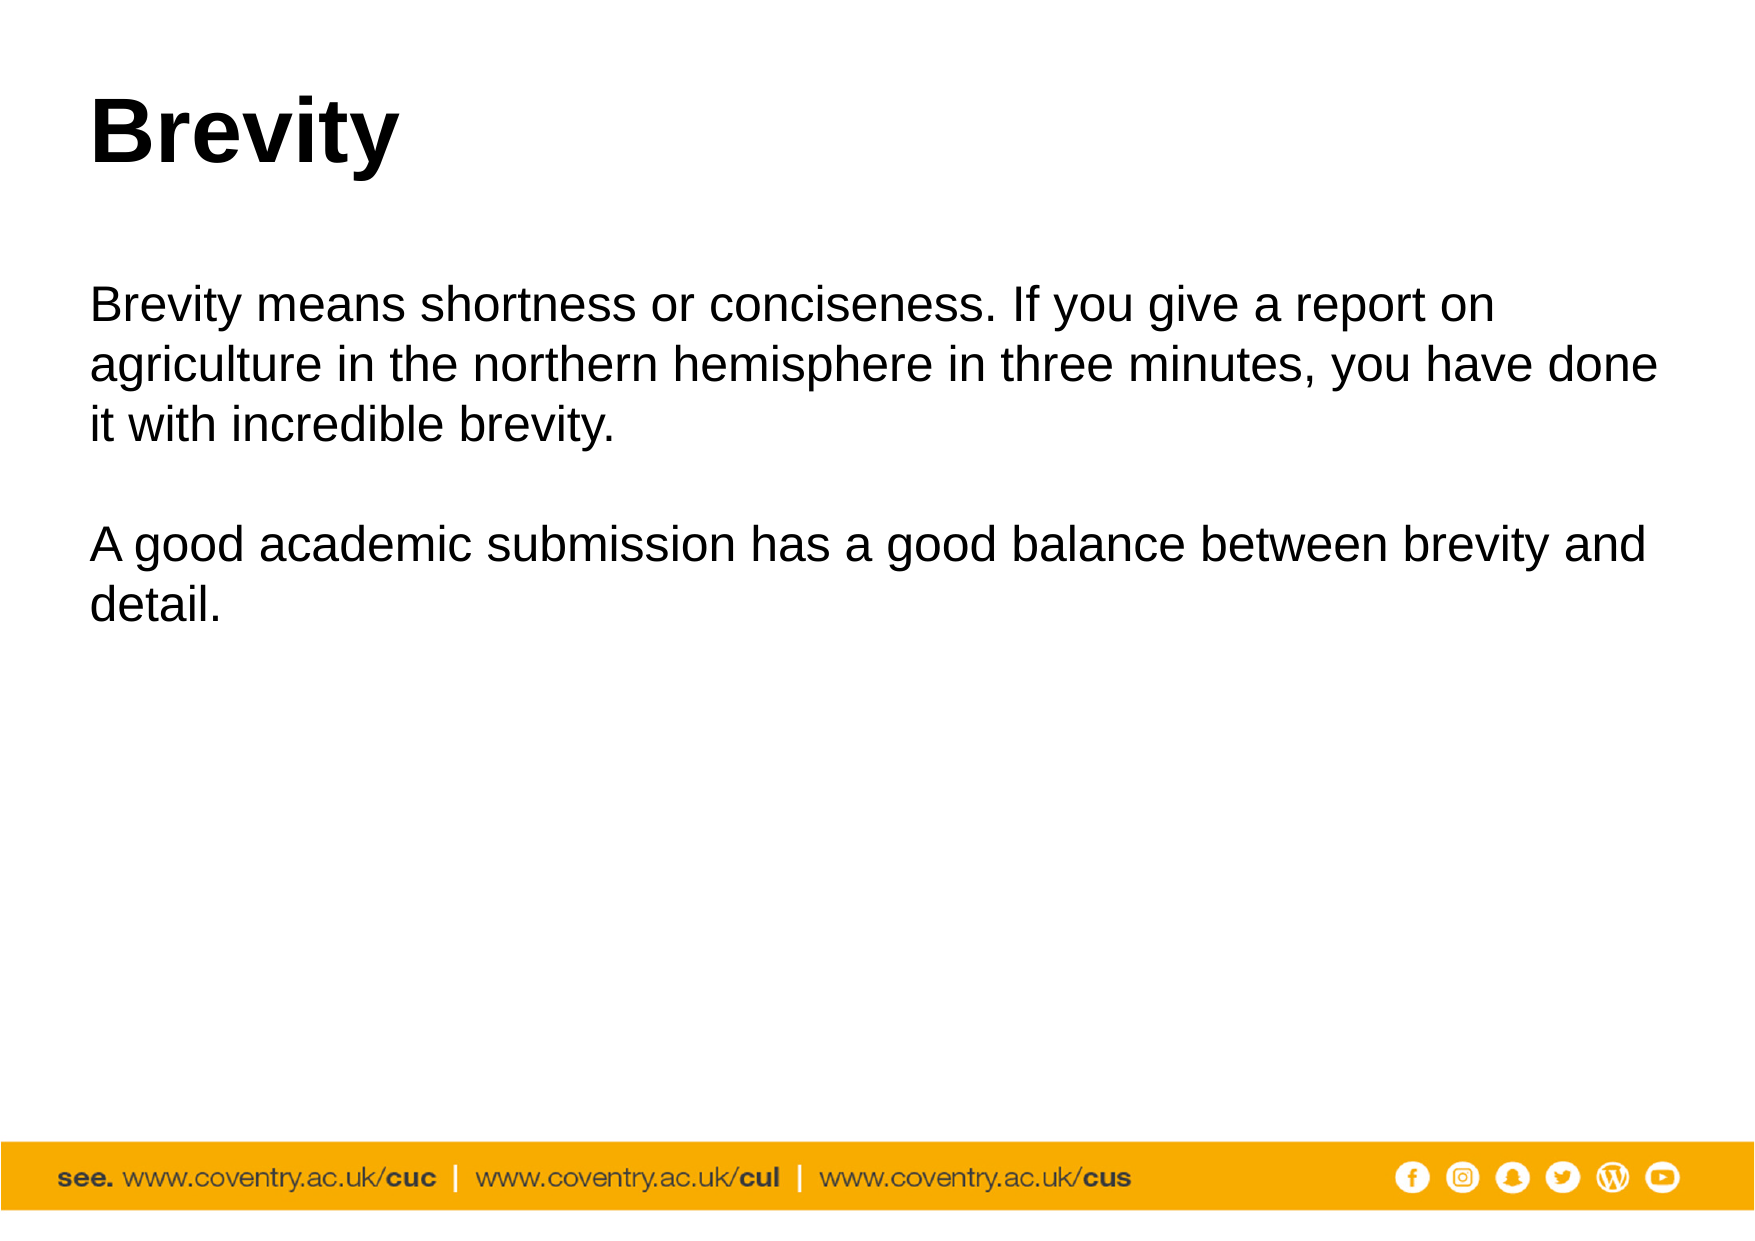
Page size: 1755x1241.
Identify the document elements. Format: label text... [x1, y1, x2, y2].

title Brevity [89, 70, 1665, 253]
list Brevity means shortness or conciseness. If you give a report on agriculture in the northern hemisphere in three minutes, you have done it with incredible brevity. A good academic submission has a good balance between brevity and detail. [89, 271, 1665, 635]
picture [0, 0, 1755, 1241]
